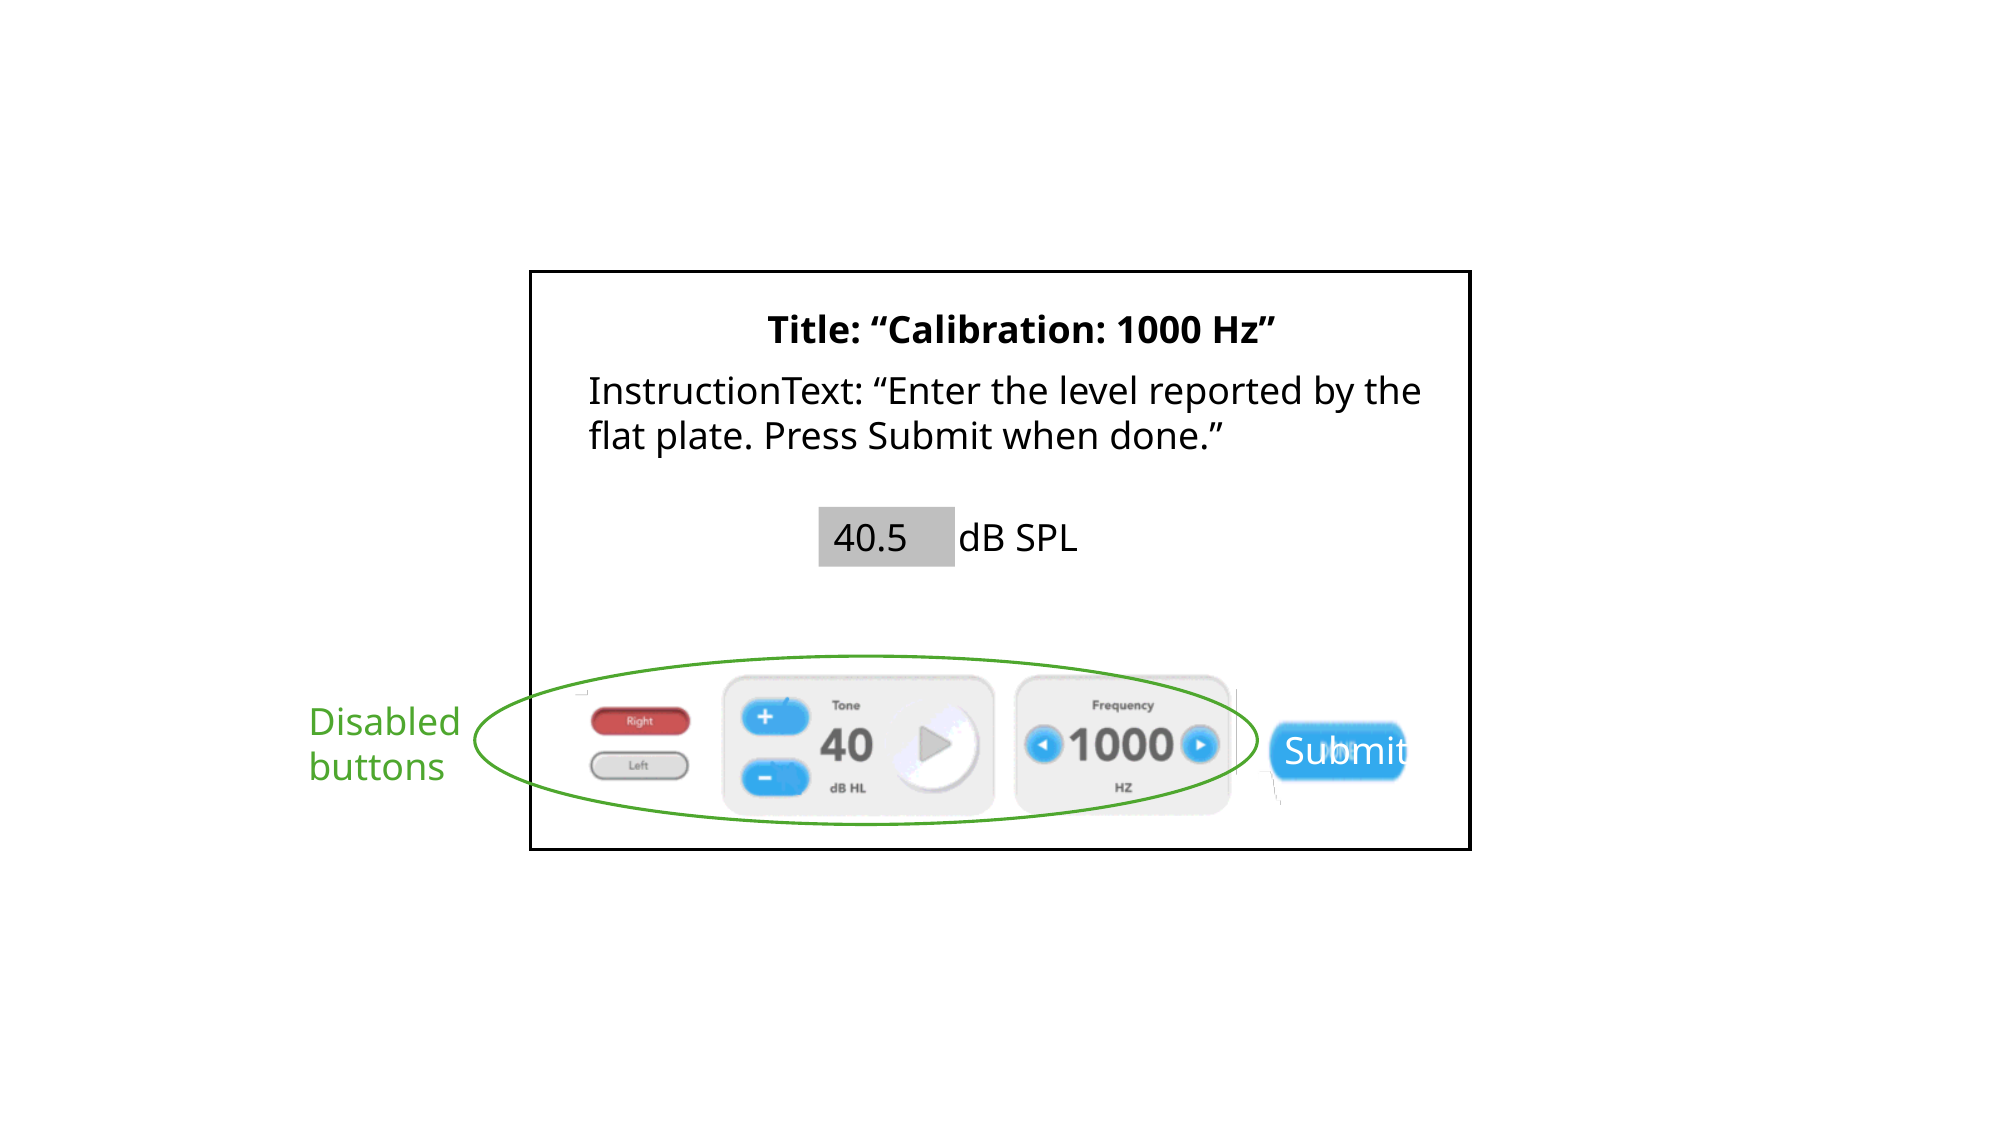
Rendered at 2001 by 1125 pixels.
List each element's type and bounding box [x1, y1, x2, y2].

text_box [292, 270, 1471, 850]
